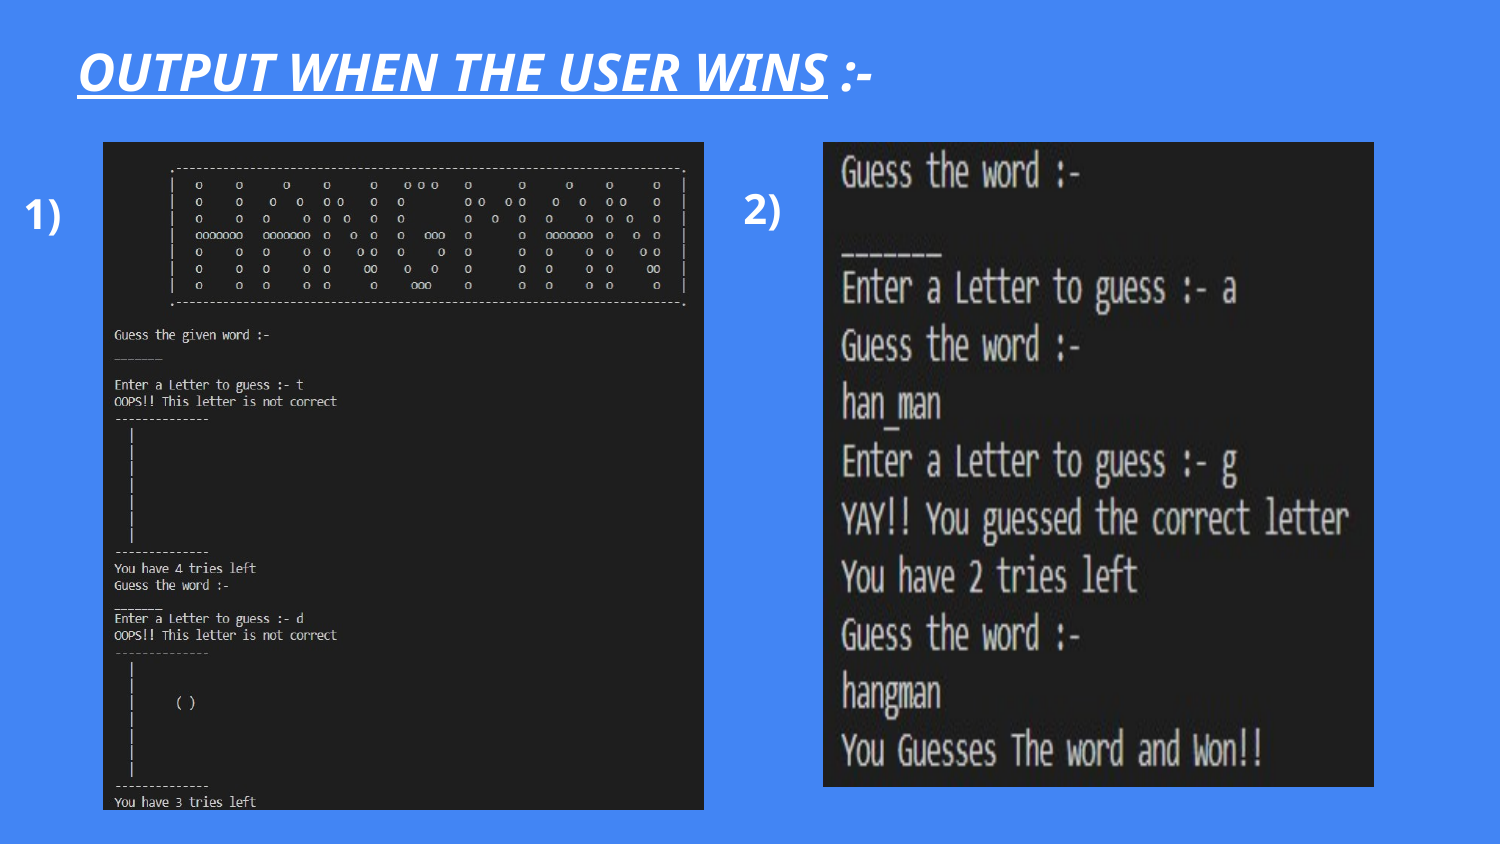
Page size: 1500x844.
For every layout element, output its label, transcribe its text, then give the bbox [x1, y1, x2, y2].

text_box 2) [728, 167, 799, 248]
text_box 1) [8, 172, 79, 253]
picture [823, 142, 1374, 787]
text_box OUTPUT WHEN THE USER WINS :- [62, 24, 1345, 117]
picture [103, 142, 704, 810]
